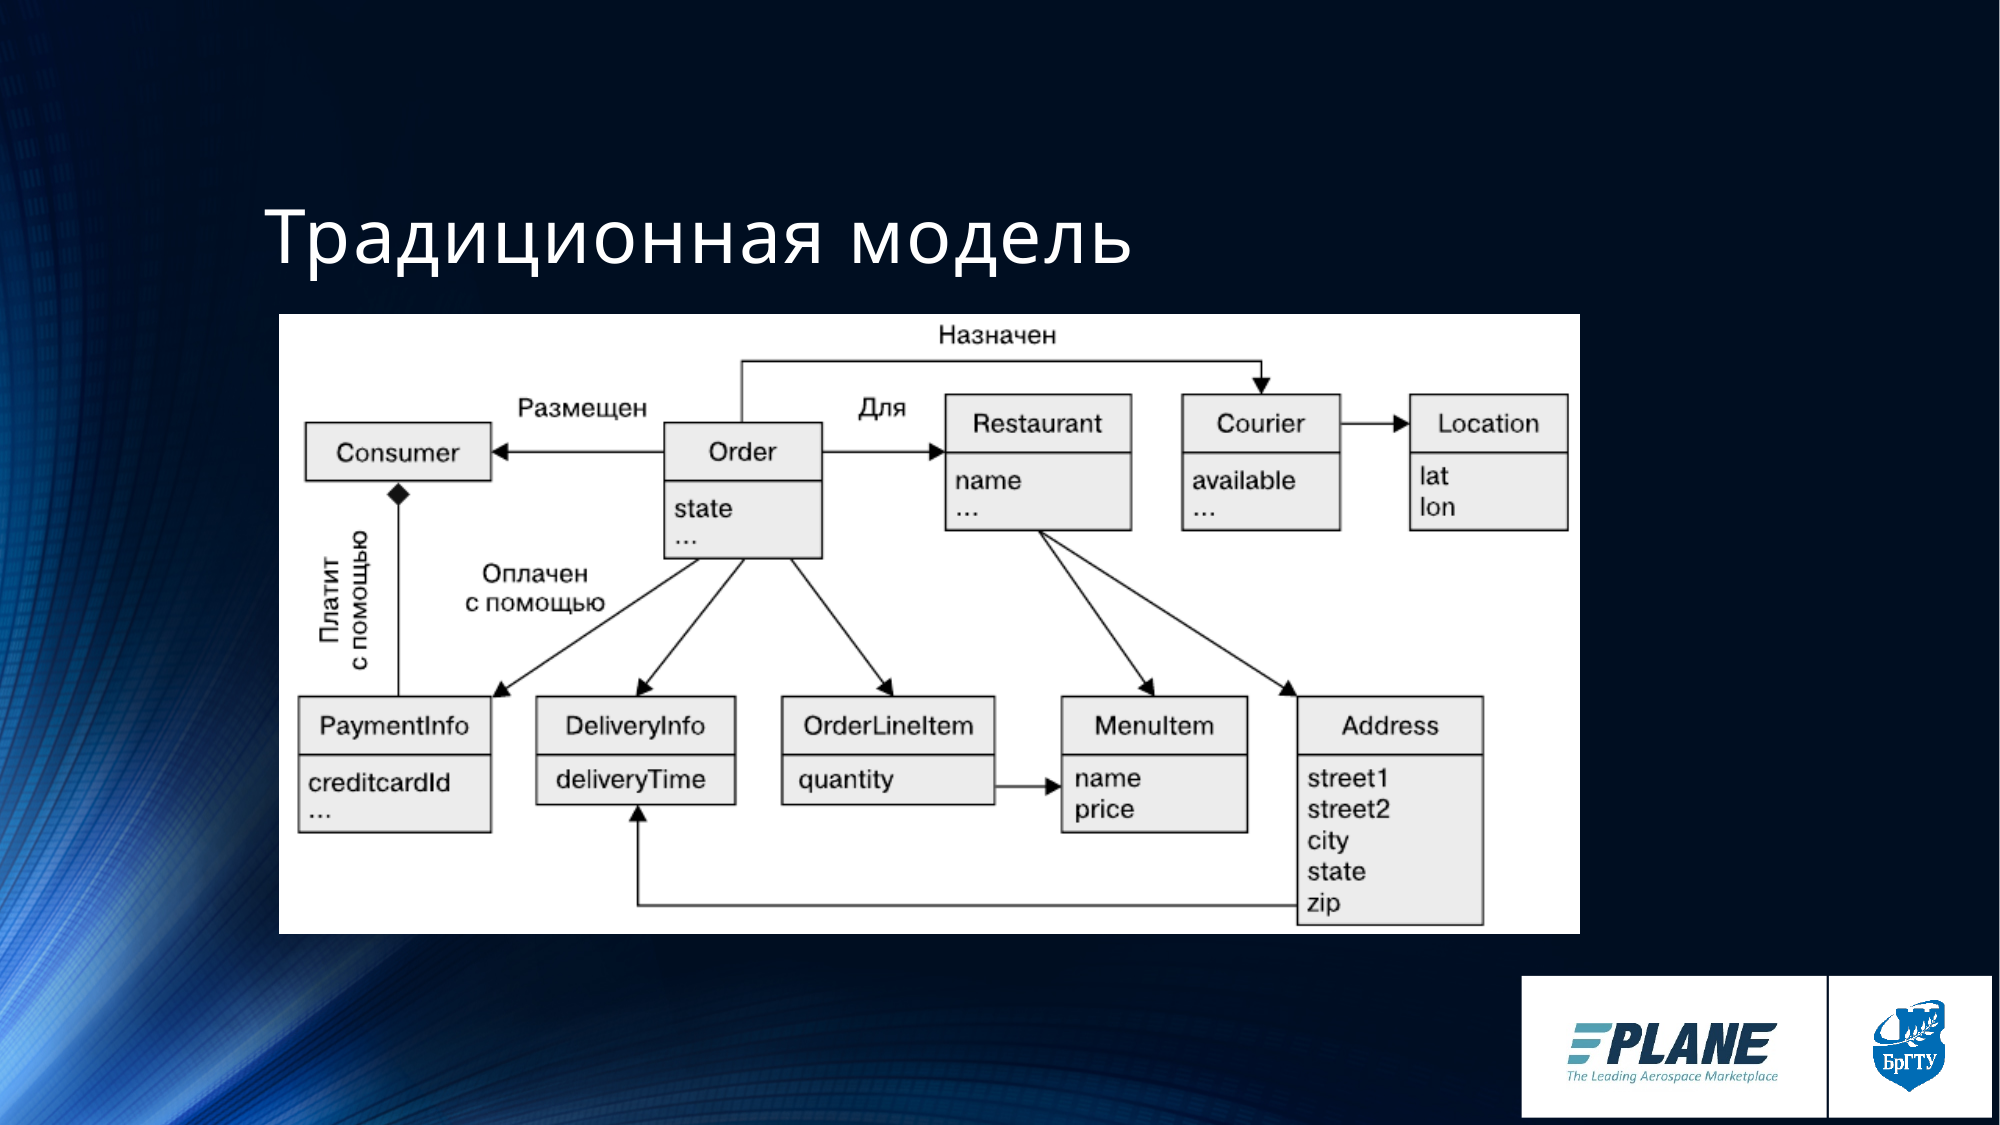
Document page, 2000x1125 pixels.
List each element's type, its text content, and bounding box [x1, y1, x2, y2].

title Традиционная модель [249, 62, 1750, 288]
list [279, 314, 1580, 934]
picture [0, 0, 2000, 1125]
